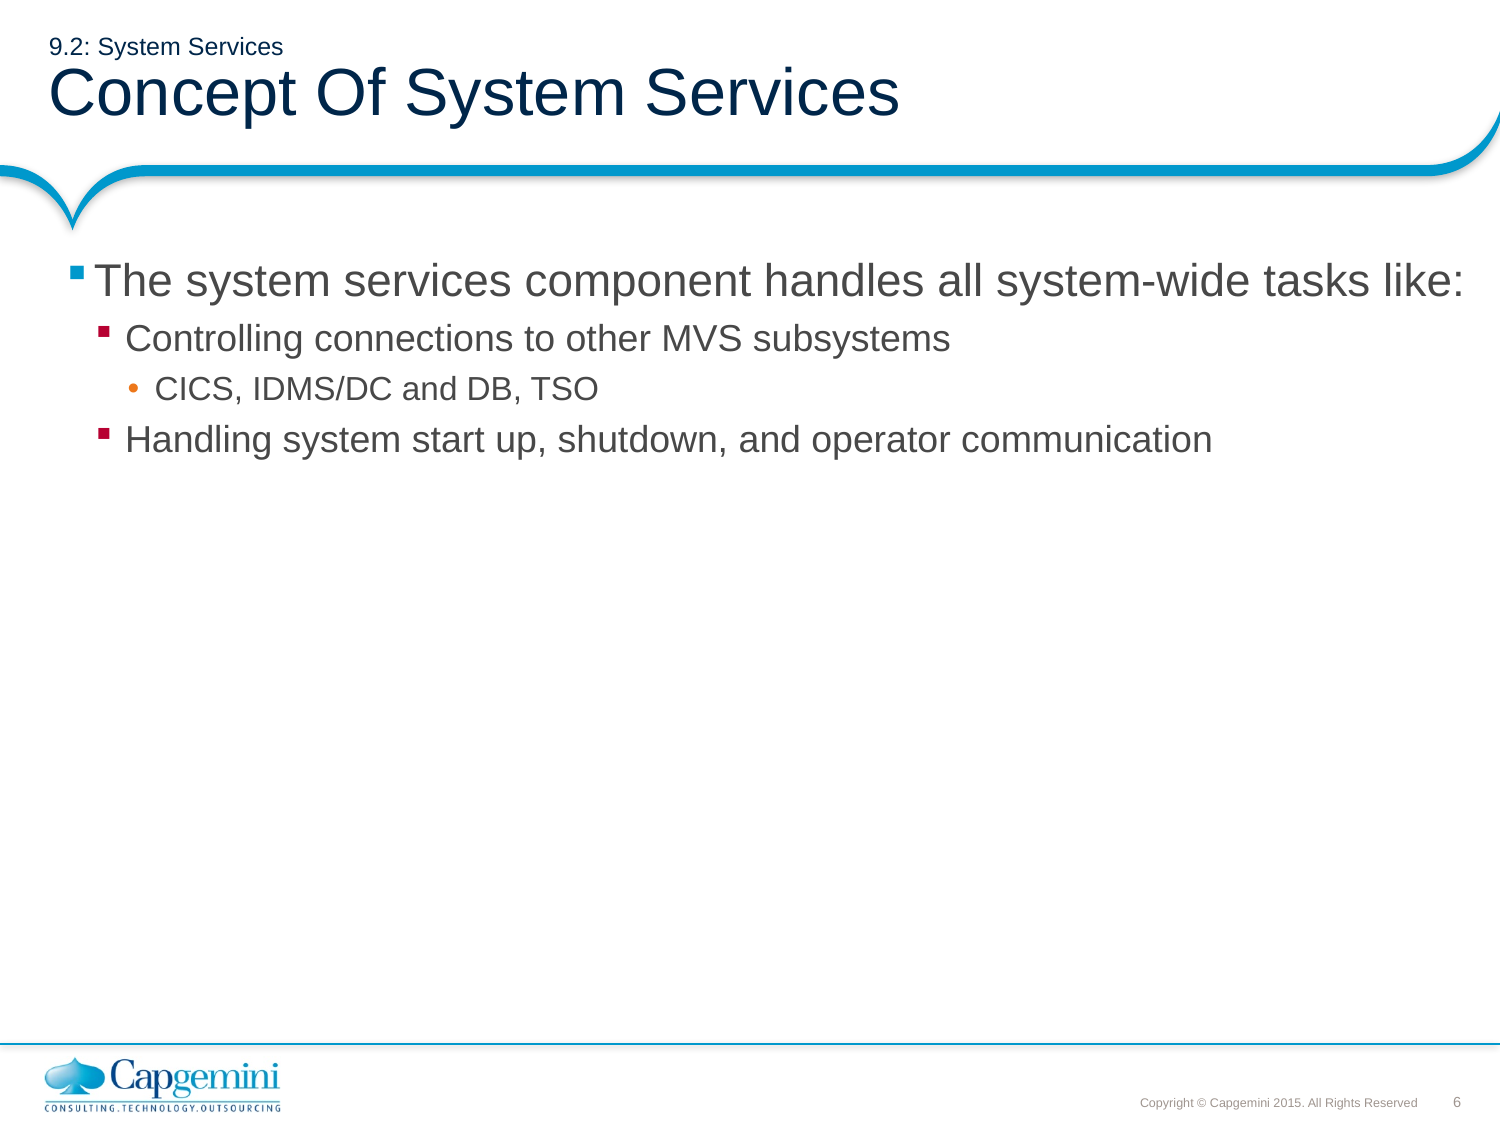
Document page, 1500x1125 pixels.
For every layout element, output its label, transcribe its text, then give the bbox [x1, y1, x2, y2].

list The system services component handles all system-wide tasks like: Controlling connections to other MVS subsystems CICS, IDMS/DC and DB, TSO Handling system start up, shutdown, and operator communication [48, 245, 1500, 1007]
picture [44, 1056, 281, 1113]
title 9.2: System Services Concept Of System Services [0, 0, 1500, 165]
